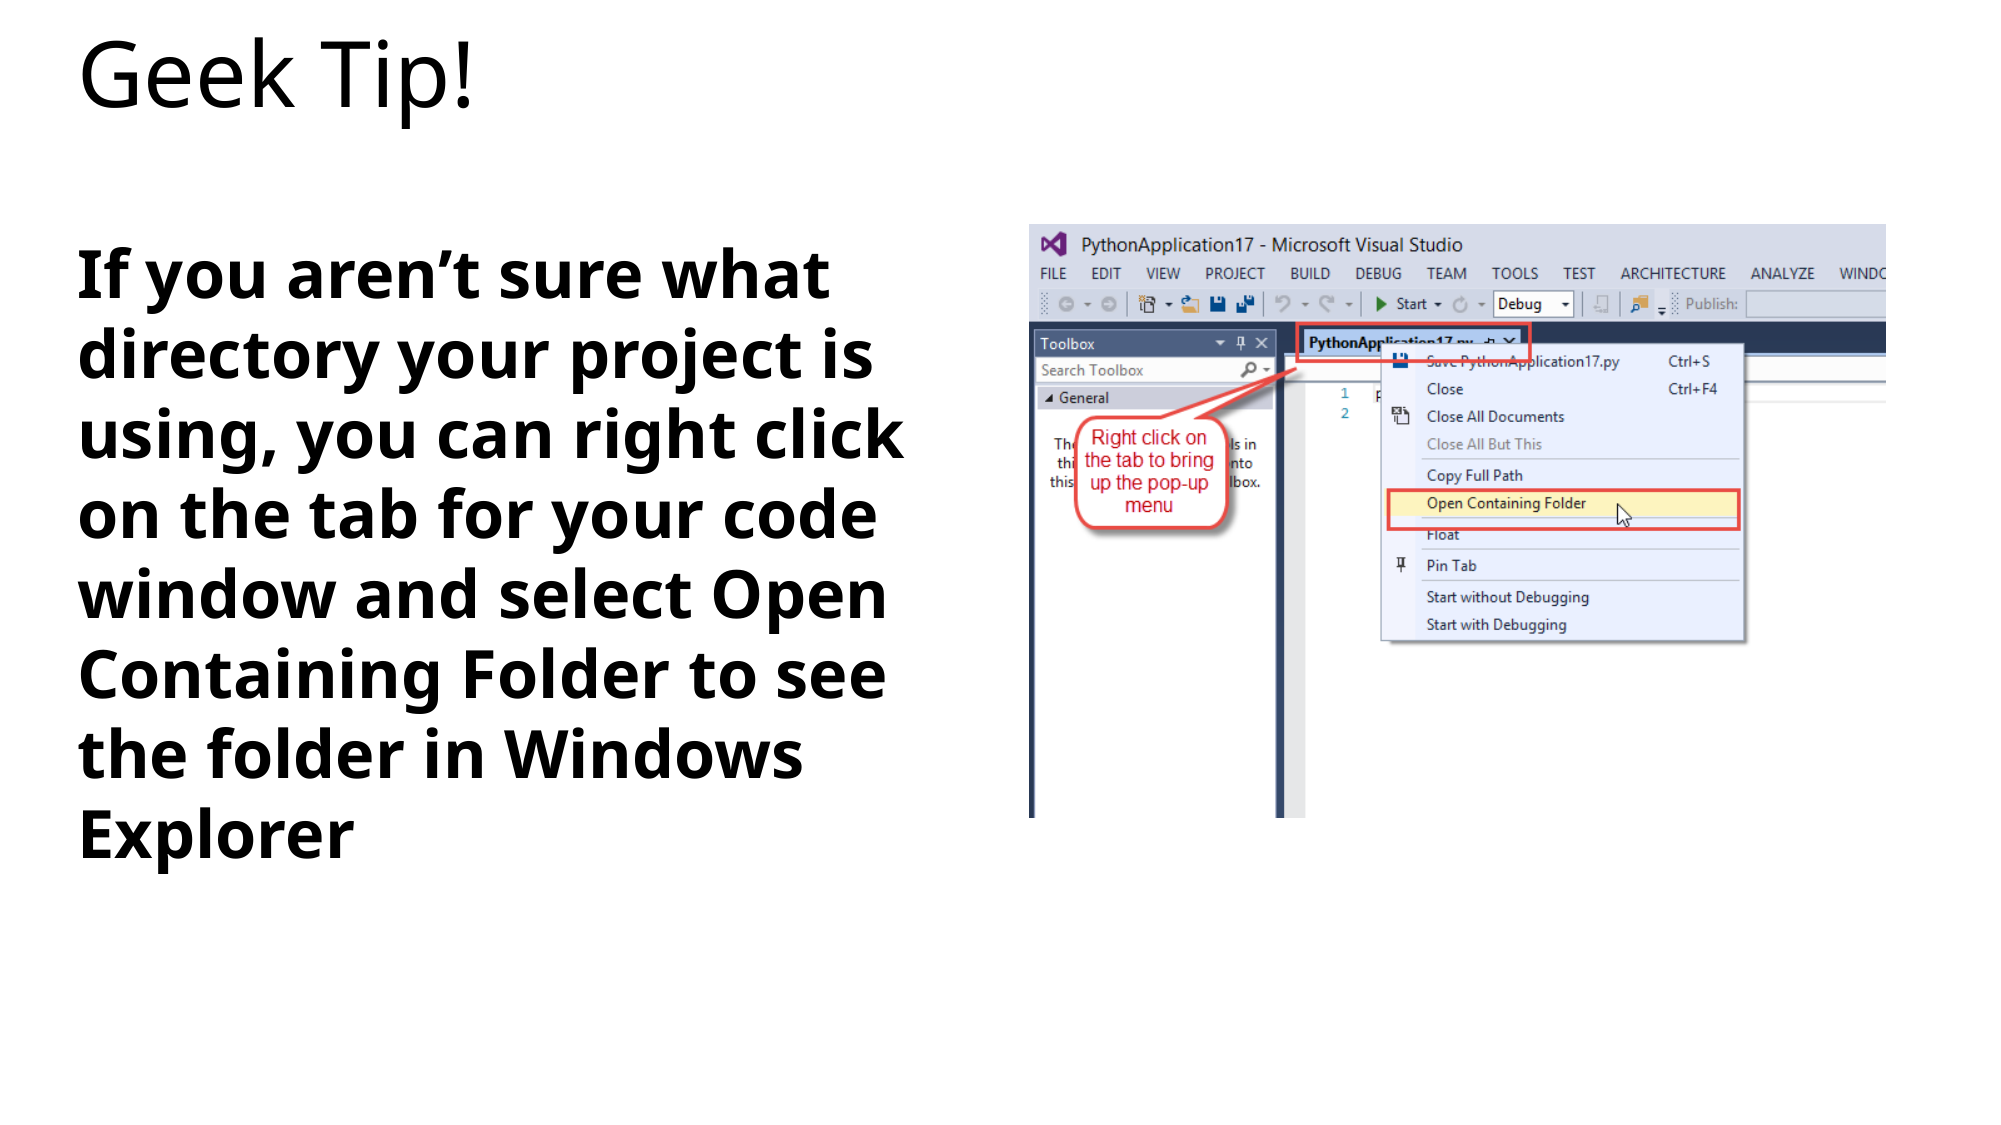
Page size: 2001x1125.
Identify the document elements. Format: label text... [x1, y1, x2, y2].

title Geek Tip! [62, 29, 1953, 205]
list If you aren’t sure what directory your project is using, you can right click on the tab for your code window and select Open Containing Folder to see the folder in Windows Explorer [62, 224, 984, 1038]
picture [1029, 224, 1886, 818]
